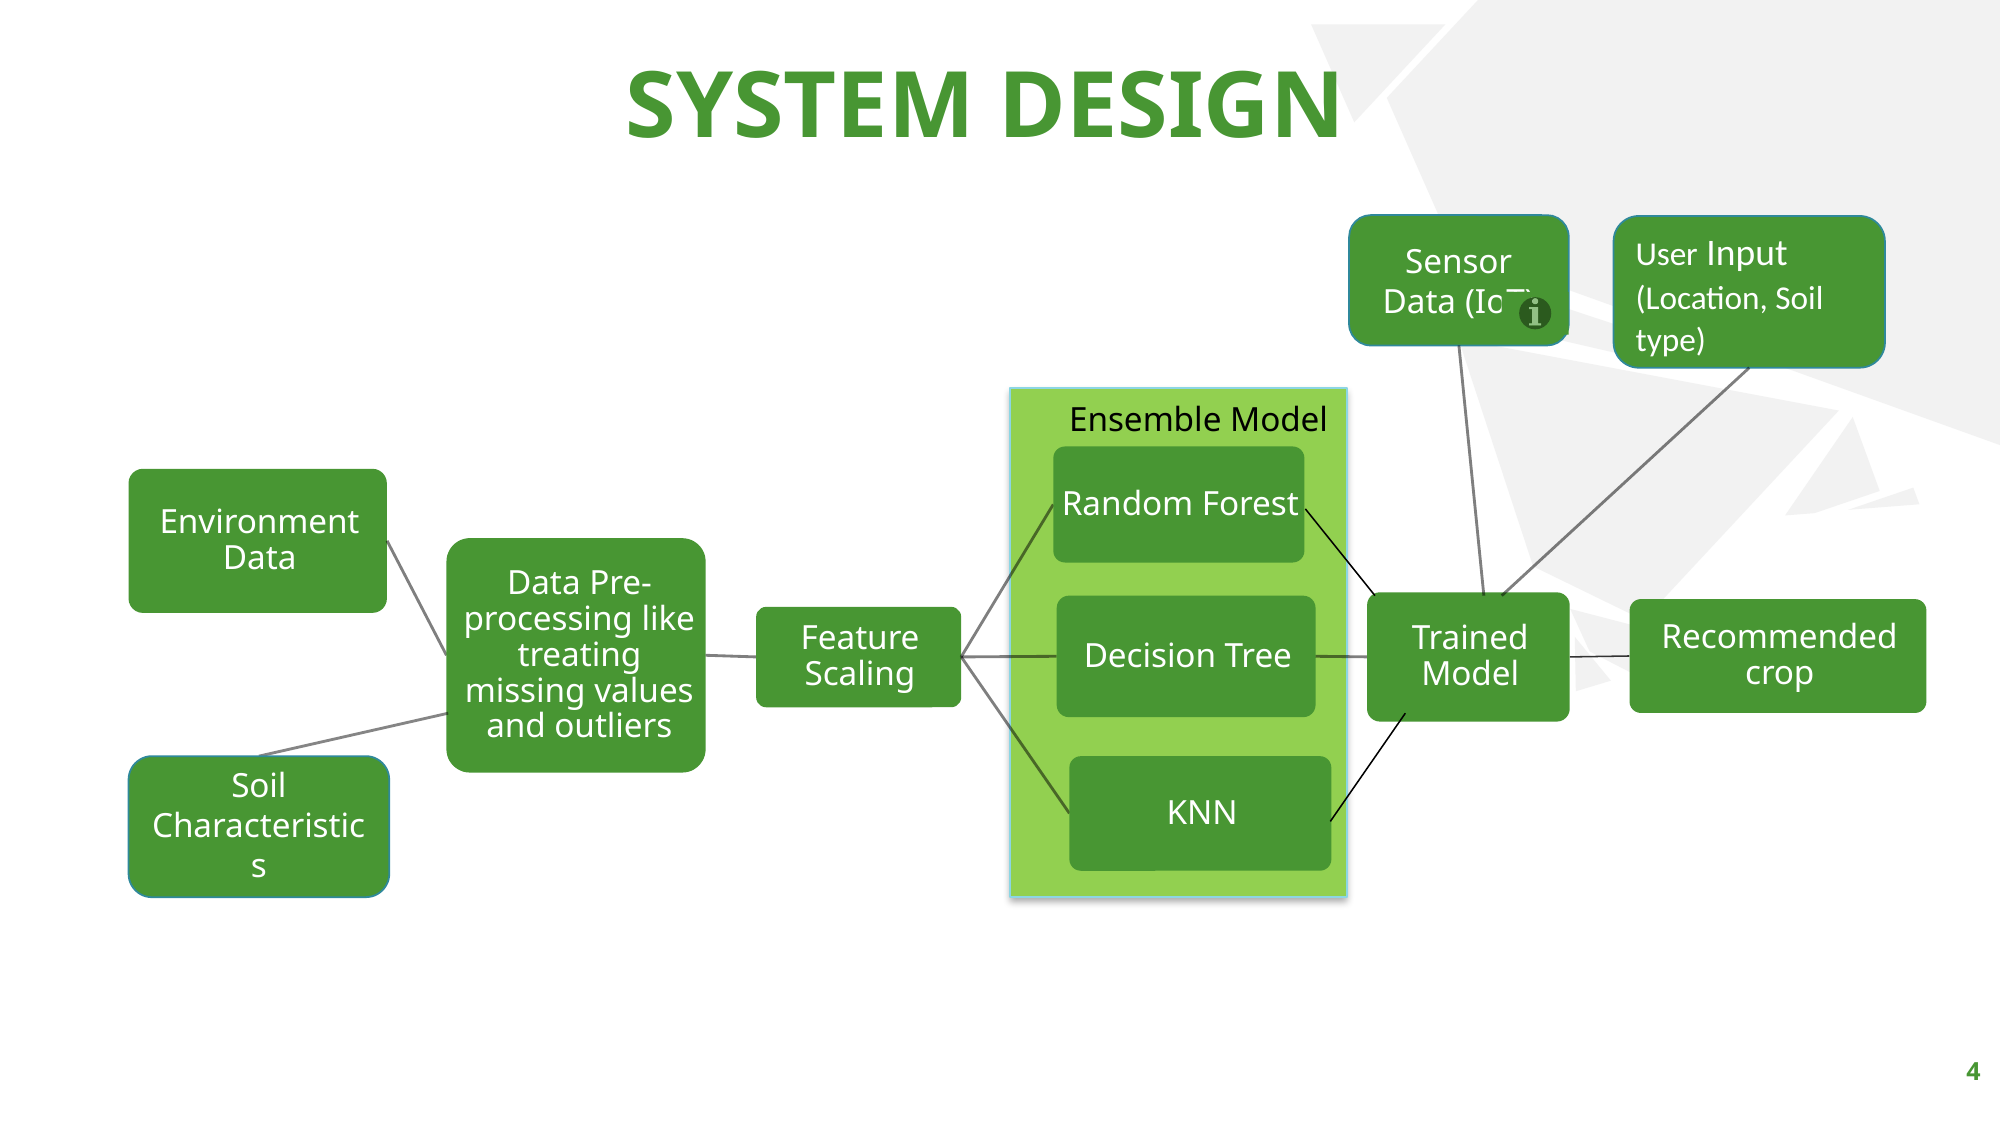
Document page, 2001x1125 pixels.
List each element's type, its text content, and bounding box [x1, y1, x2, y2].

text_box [1458, 345, 1485, 596]
text_box SYSTEM DESIGN [177, 38, 1794, 164]
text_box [1501, 367, 1750, 596]
text_box Sensor Data (IoT) [1348, 214, 1570, 289]
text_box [258, 713, 449, 790]
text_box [128, 289, 1927, 1021]
slide_number 4 [1744, 1042, 1996, 1103]
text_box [1305, 508, 1376, 596]
text_box User Input (Location, Soil type) [1612, 215, 1886, 289]
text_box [1330, 712, 1406, 822]
